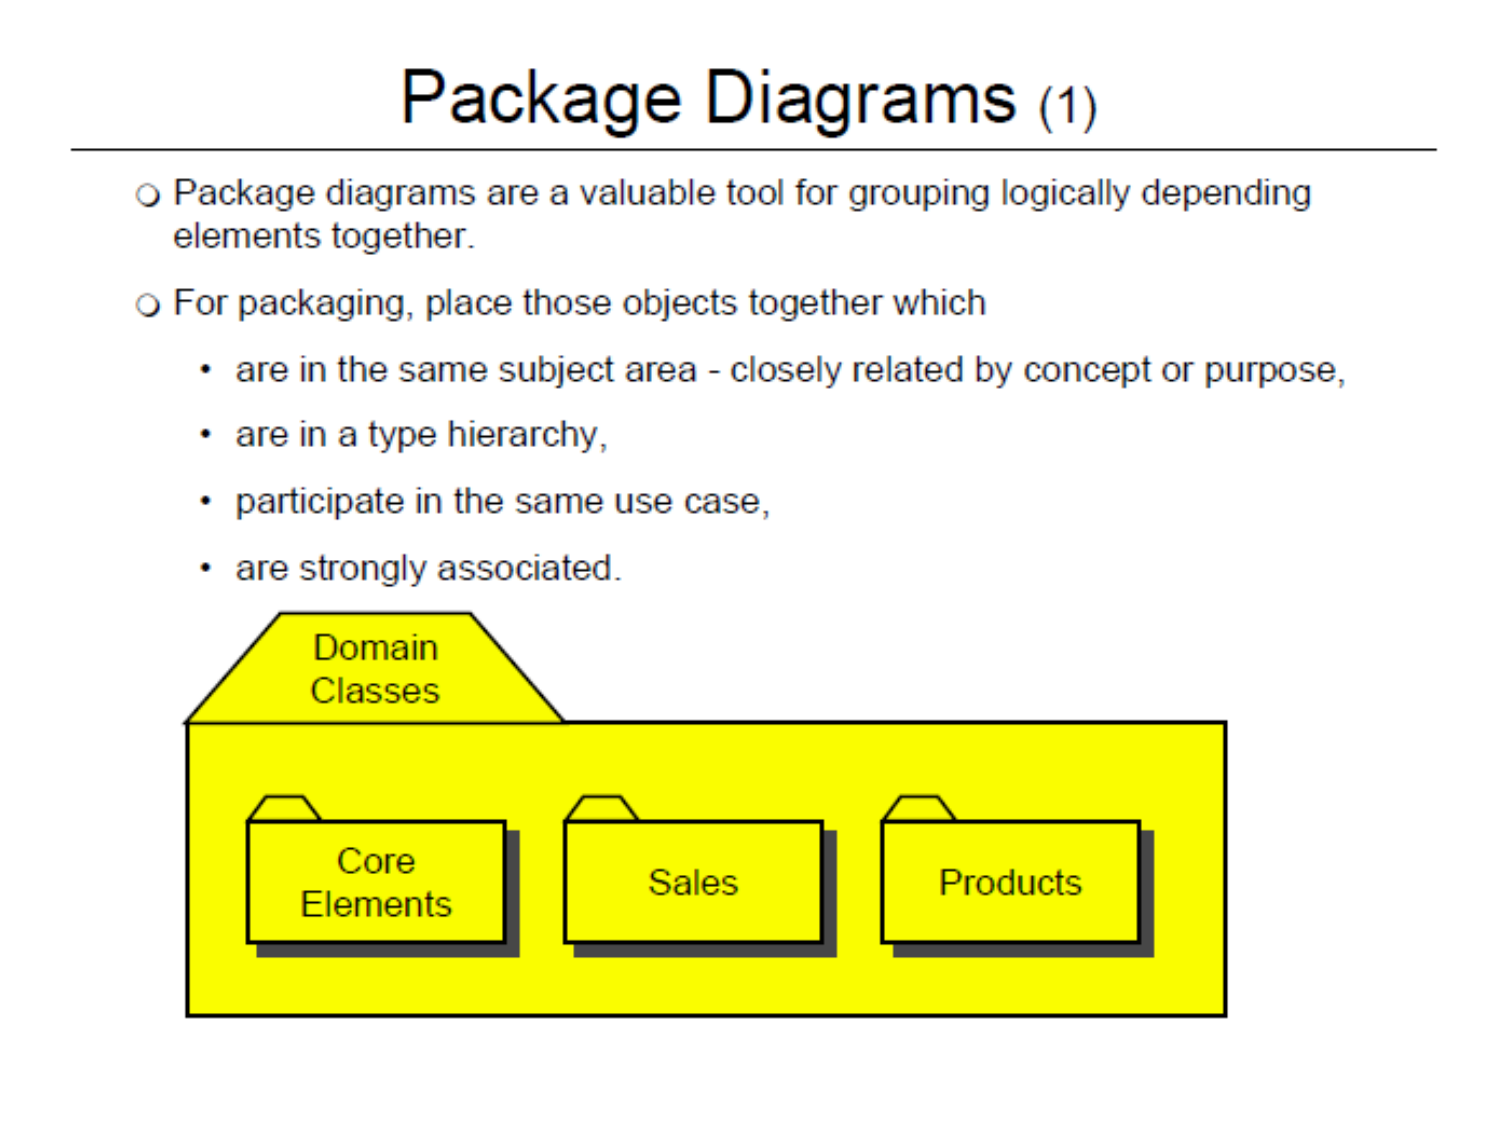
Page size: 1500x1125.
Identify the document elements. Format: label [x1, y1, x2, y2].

picture [37, 37, 1459, 1026]
